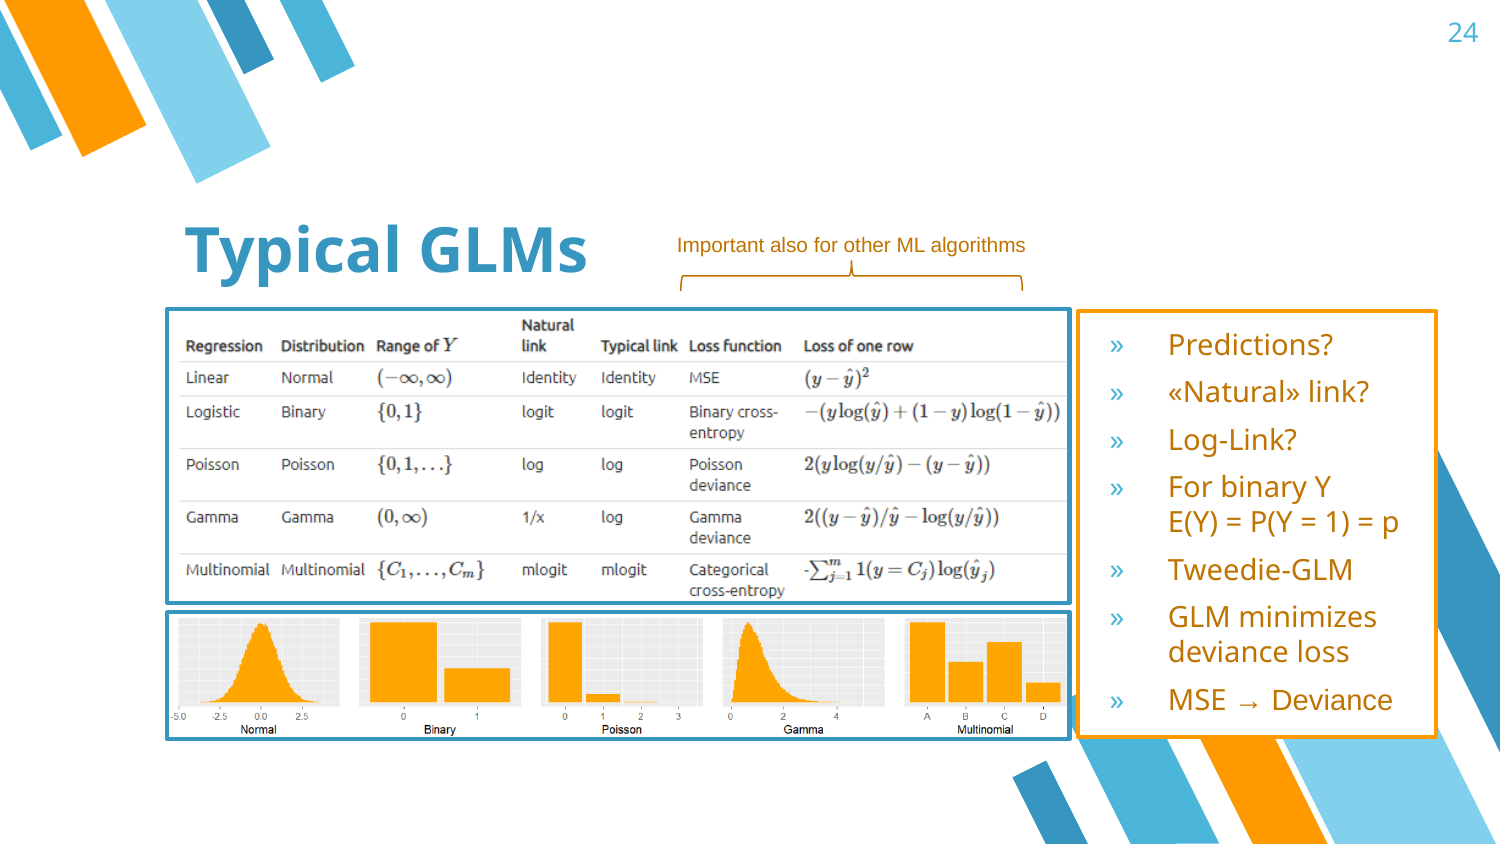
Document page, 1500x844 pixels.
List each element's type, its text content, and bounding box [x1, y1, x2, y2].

picture [168, 311, 1068, 601]
slide_number 24 [1403, 0, 1494, 65]
list Predictions? «Natural» link? Log-Link? For binary Y E(Y) = P(Y = 1) = p Tweedie-GLM GLM minimizes deviance loss MSE → Deviance [1076, 309, 1438, 739]
picture [168, 613, 1068, 738]
text_box Important also for other ML algorithms [662, 224, 1042, 264]
text_box [680, 264, 1024, 291]
title Typical GLMs [169, 188, 1115, 301]
